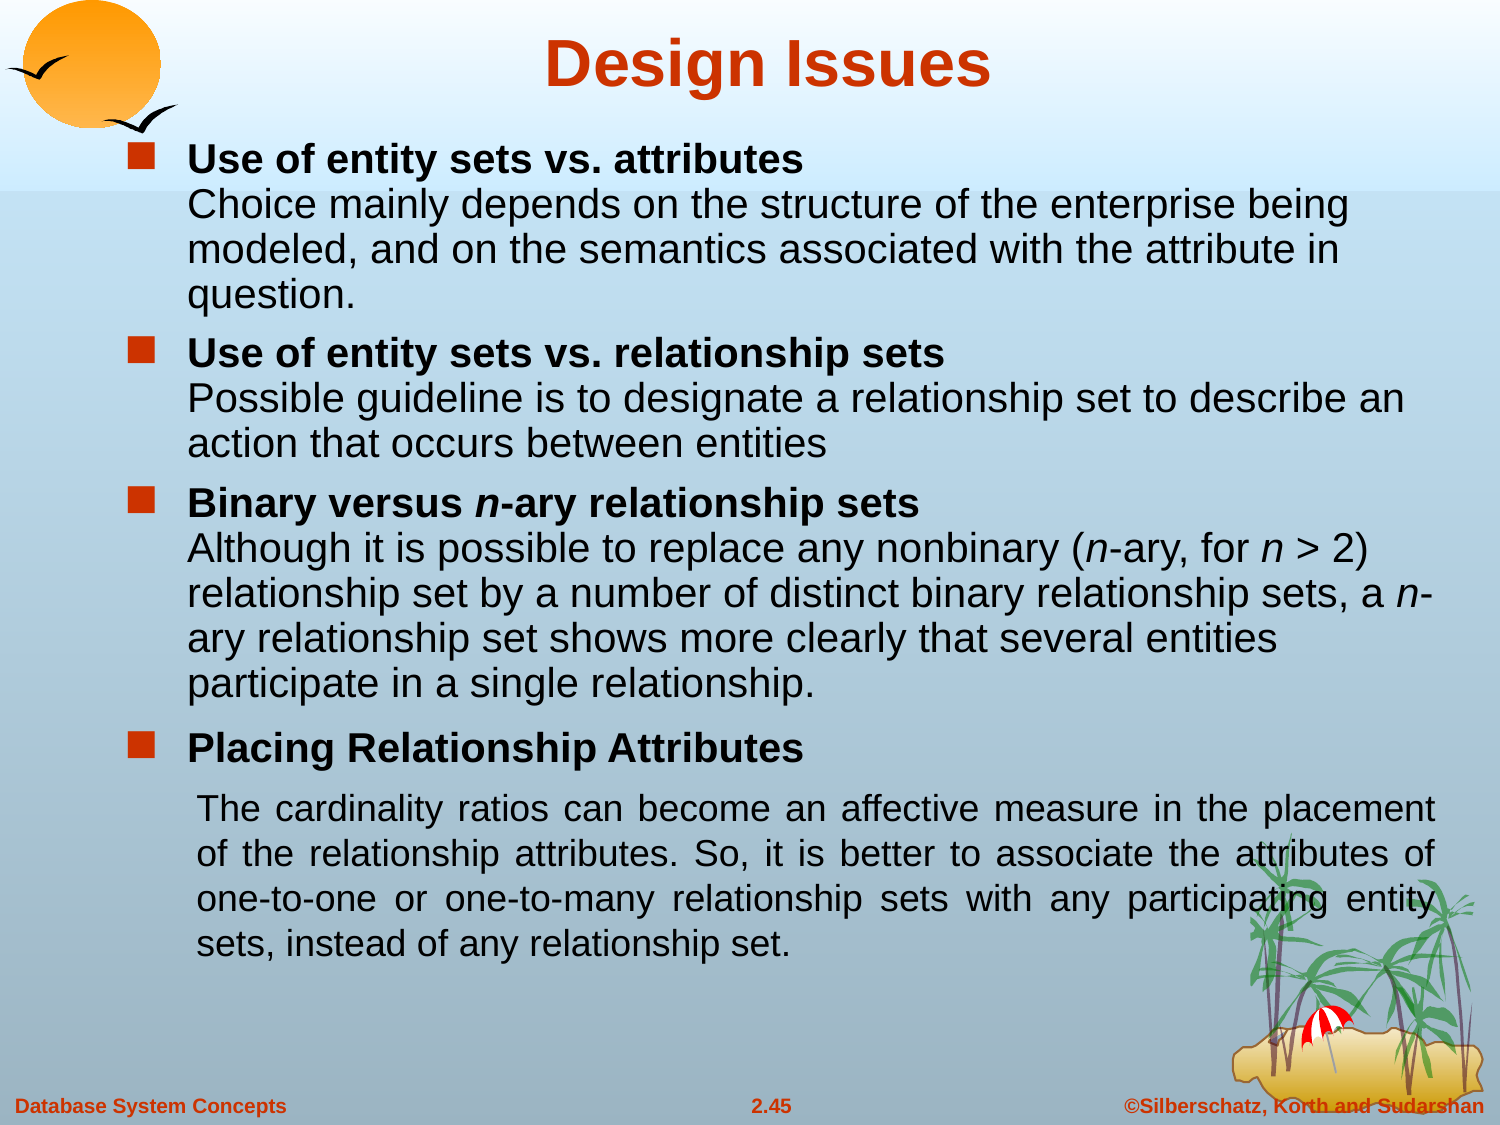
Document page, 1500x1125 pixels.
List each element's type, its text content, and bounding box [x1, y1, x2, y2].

title Design Issues [106, 7, 1432, 108]
list Use of entity sets vs. attributes Choice mainly depends on the structure of the enterprise being modeled, and on the semantics associated with the attribute in question. Use of entity sets vs. relationship sets Possible guideline is to designate a relationship set to describe an action that occurs between entities Binary versus n-ary relationship sets Although it is possible to replace any nonbinary (n-ary, for n > 2) relationship set by a number of distinct binary relationship sets, a n-ary relationship set shows more clearly that several entities participate in a single relationship. Placing Relationship Attributes The cardinality ratios can become an affective measure in the placement of the relationship attributes. So, it is better to associate the attributes of one-to-one or one-to-many relationship sets with any participating entity sets, instead of any relationship set. [115, 129, 1451, 1030]
